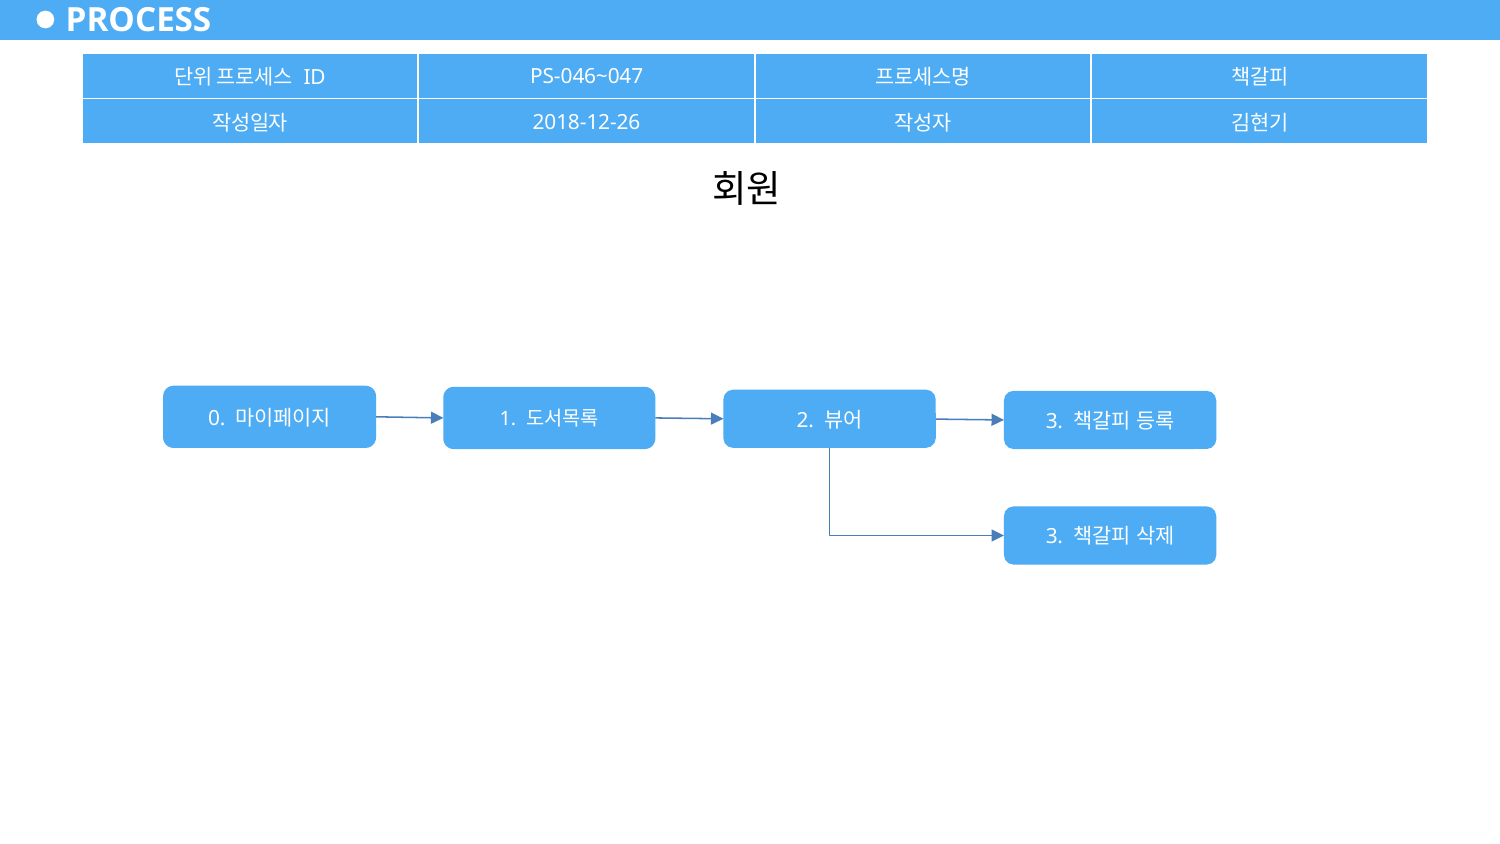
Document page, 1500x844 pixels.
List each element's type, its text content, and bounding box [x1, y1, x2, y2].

text_box 3. 책갈피 삭제 [1003, 506, 1217, 565]
text_box 회원 [591, 157, 902, 218]
text_box 1. 도서목록 [443, 386, 656, 450]
text_box 3. 책갈피 등록 [1003, 390, 1217, 450]
table_header PS-046~047 [419, 54, 754, 98]
table_header 프로세스명 [756, 54, 1090, 98]
table_cell 김현기 [1092, 99, 1427, 143]
table_header 책갈피 [1092, 54, 1427, 98]
table_header 단위 프로세스 ID [83, 54, 417, 98]
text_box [872, 404, 961, 580]
table_cell 작성일자 [83, 99, 417, 143]
table_cell 작성자 [756, 99, 1090, 143]
text_box 0. 마이페이지 [163, 385, 377, 448]
text_box 2. 뷰어 [723, 389, 936, 448]
table_cell 2018-12-26 [419, 99, 754, 143]
title PROCESS [52, 0, 236, 43]
